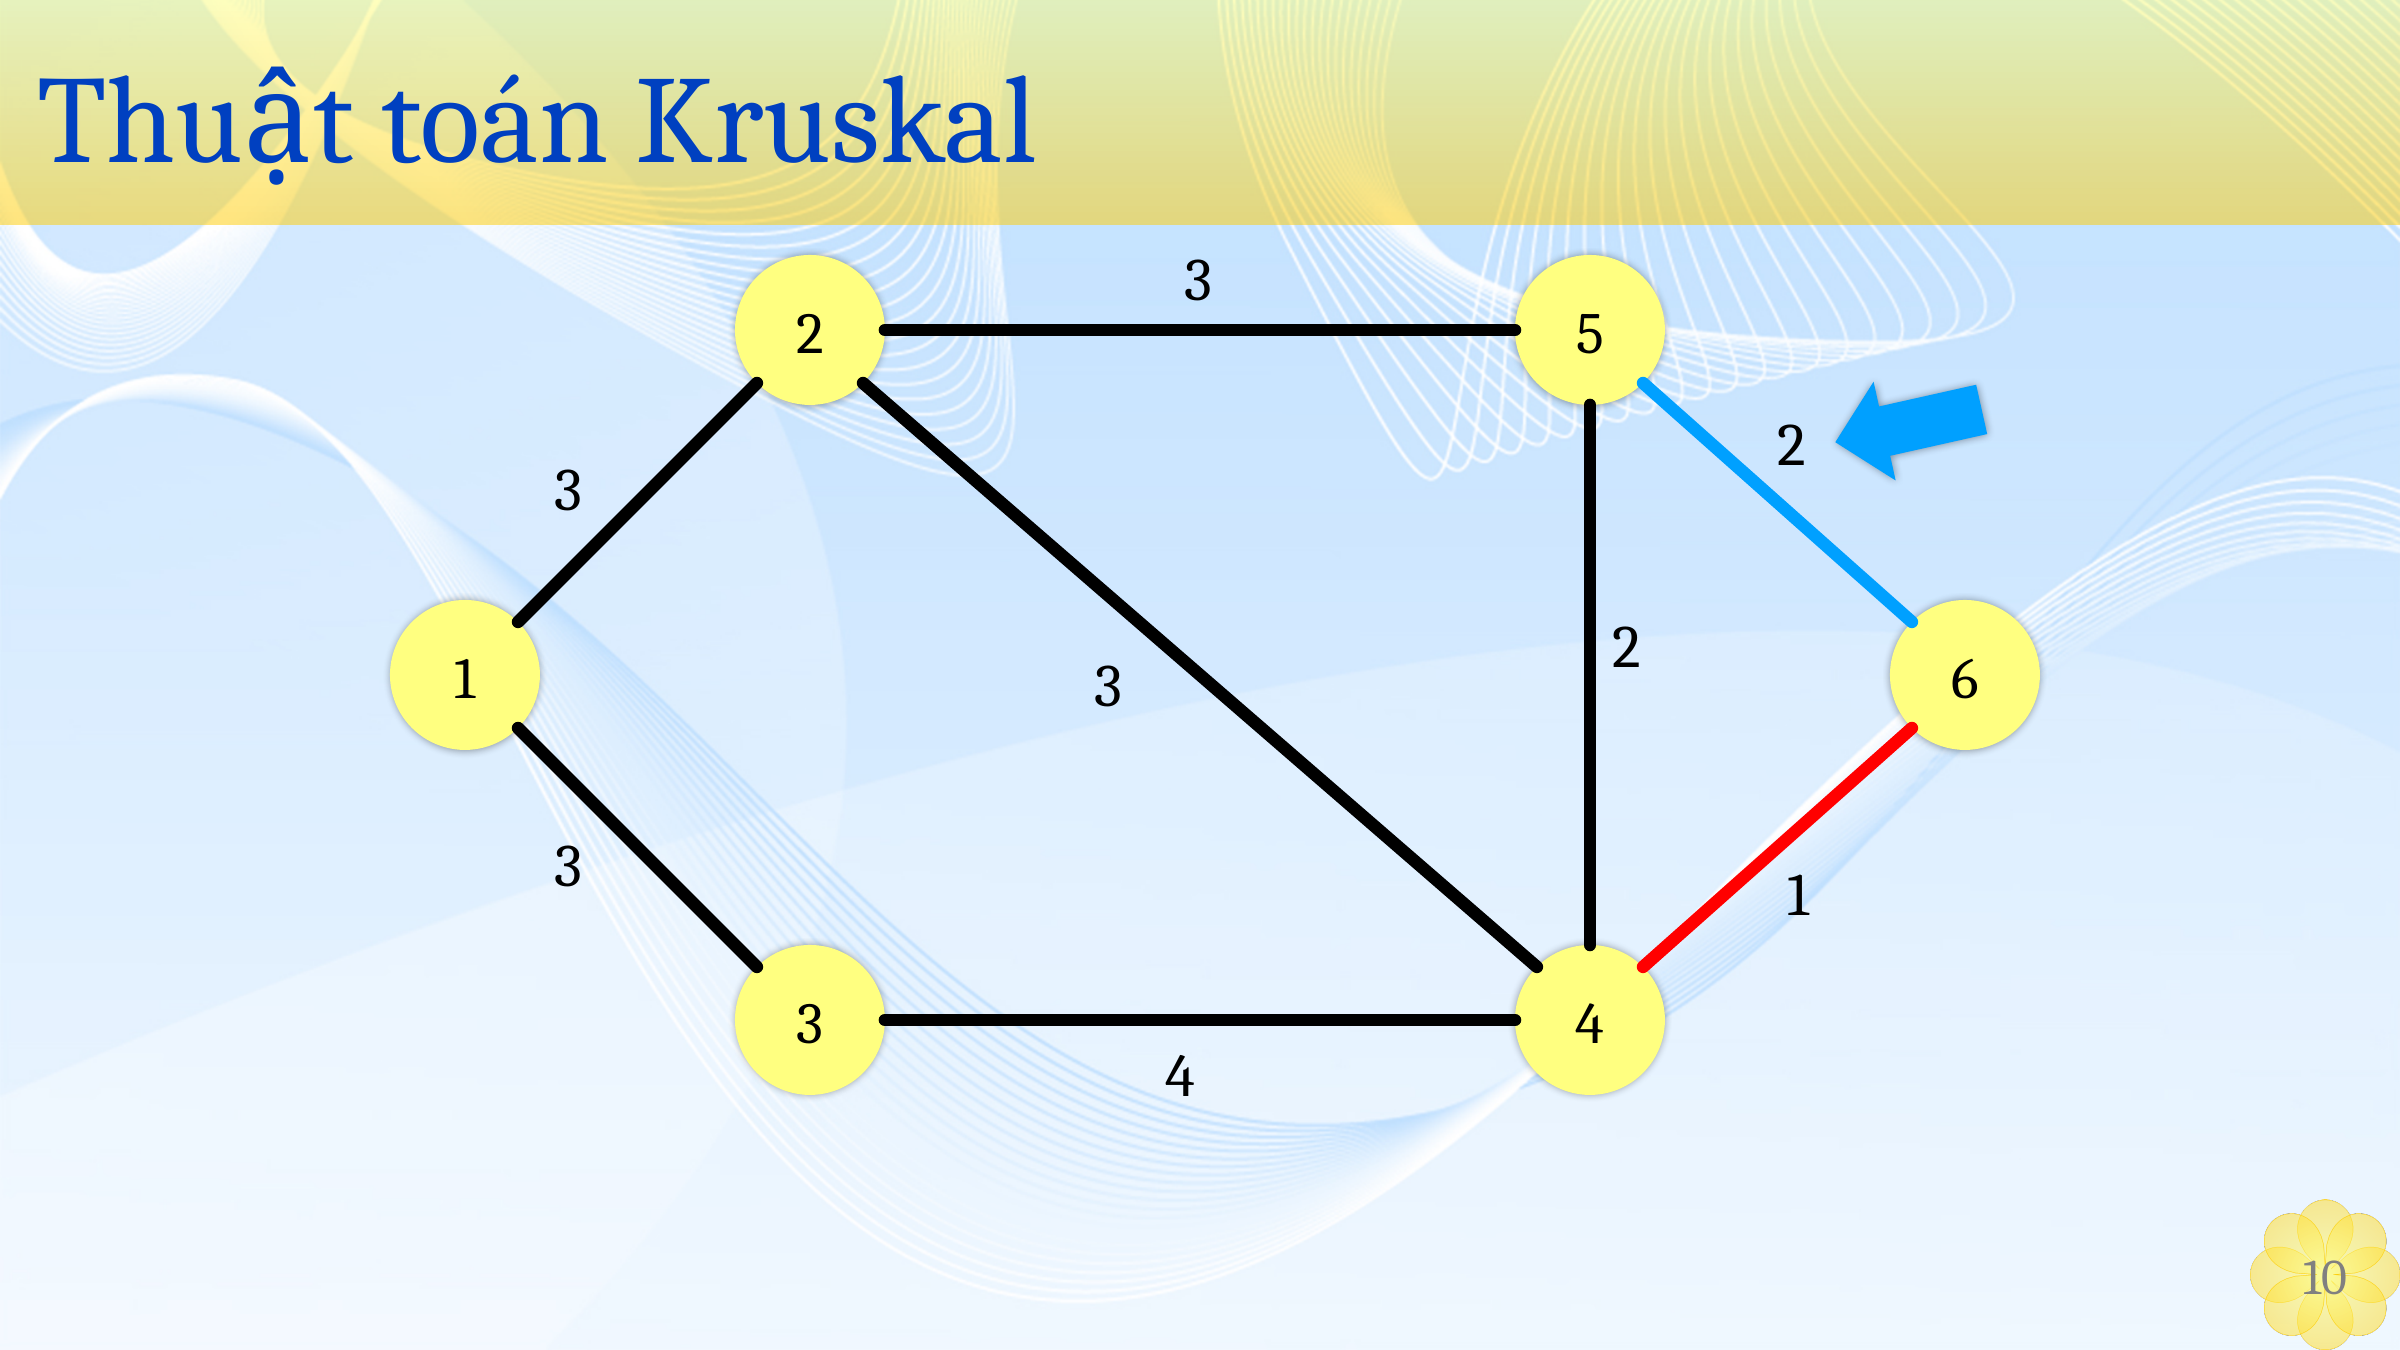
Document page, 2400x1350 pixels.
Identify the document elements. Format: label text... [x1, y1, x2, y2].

title Thuật toán Kruskal [0, 0, 2400, 225]
text_box 3 [1169, 233, 1312, 321]
text_box 4 [1513, 943, 1668, 1098]
text_box 4 [1150, 1028, 1293, 1116]
slide_number 10 [2250, 1199, 2400, 1350]
text_box 1 [387, 597, 543, 753]
text_box 2 [732, 252, 887, 408]
text_box 2 [1597, 600, 1740, 688]
text_box 3 [732, 942, 887, 1098]
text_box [517, 382, 758, 623]
picture [0, 225, 2400, 1350]
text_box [1642, 382, 1913, 623]
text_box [862, 382, 1538, 968]
text_box 6 [1887, 597, 2043, 753]
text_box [1642, 727, 1913, 968]
text_box 5 [1513, 252, 1668, 407]
text_box [1918, 382, 1990, 452]
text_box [517, 727, 758, 968]
